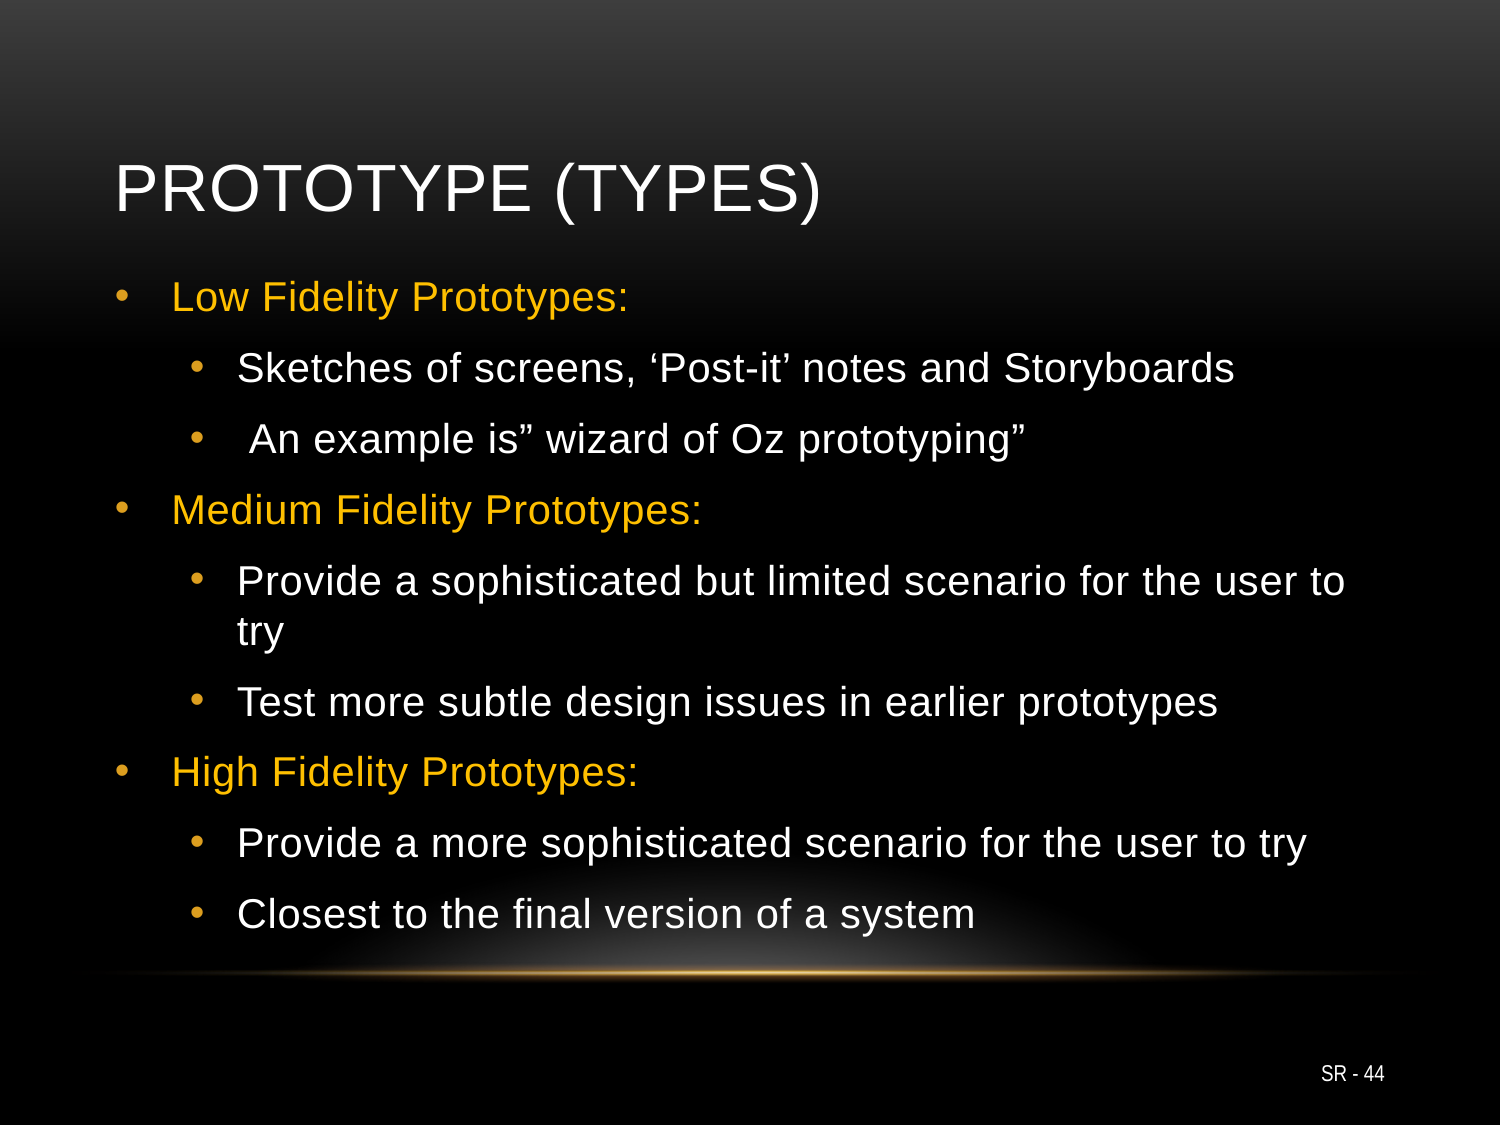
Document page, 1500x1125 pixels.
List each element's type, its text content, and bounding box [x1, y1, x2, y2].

slide_number SR - 44 [1237, 1042, 1400, 1103]
title Prototype (Types) [99, 45, 1400, 233]
picture [0, 0, 1500, 1125]
list Low Fidelity Prototypes: Sketches of screens, ‘Post-it’ notes and Storyboards An example is” wizard of Oz prototyping” Medium Fidelity Prototypes: Provide a sophisticated but limited scenario for the user to try Test more subtle design issues in earlier prototypes High Fidelity Prototypes: Provide a more sophisticated scenario for the user to try Closest to the final version of a system [99, 262, 1400, 938]
